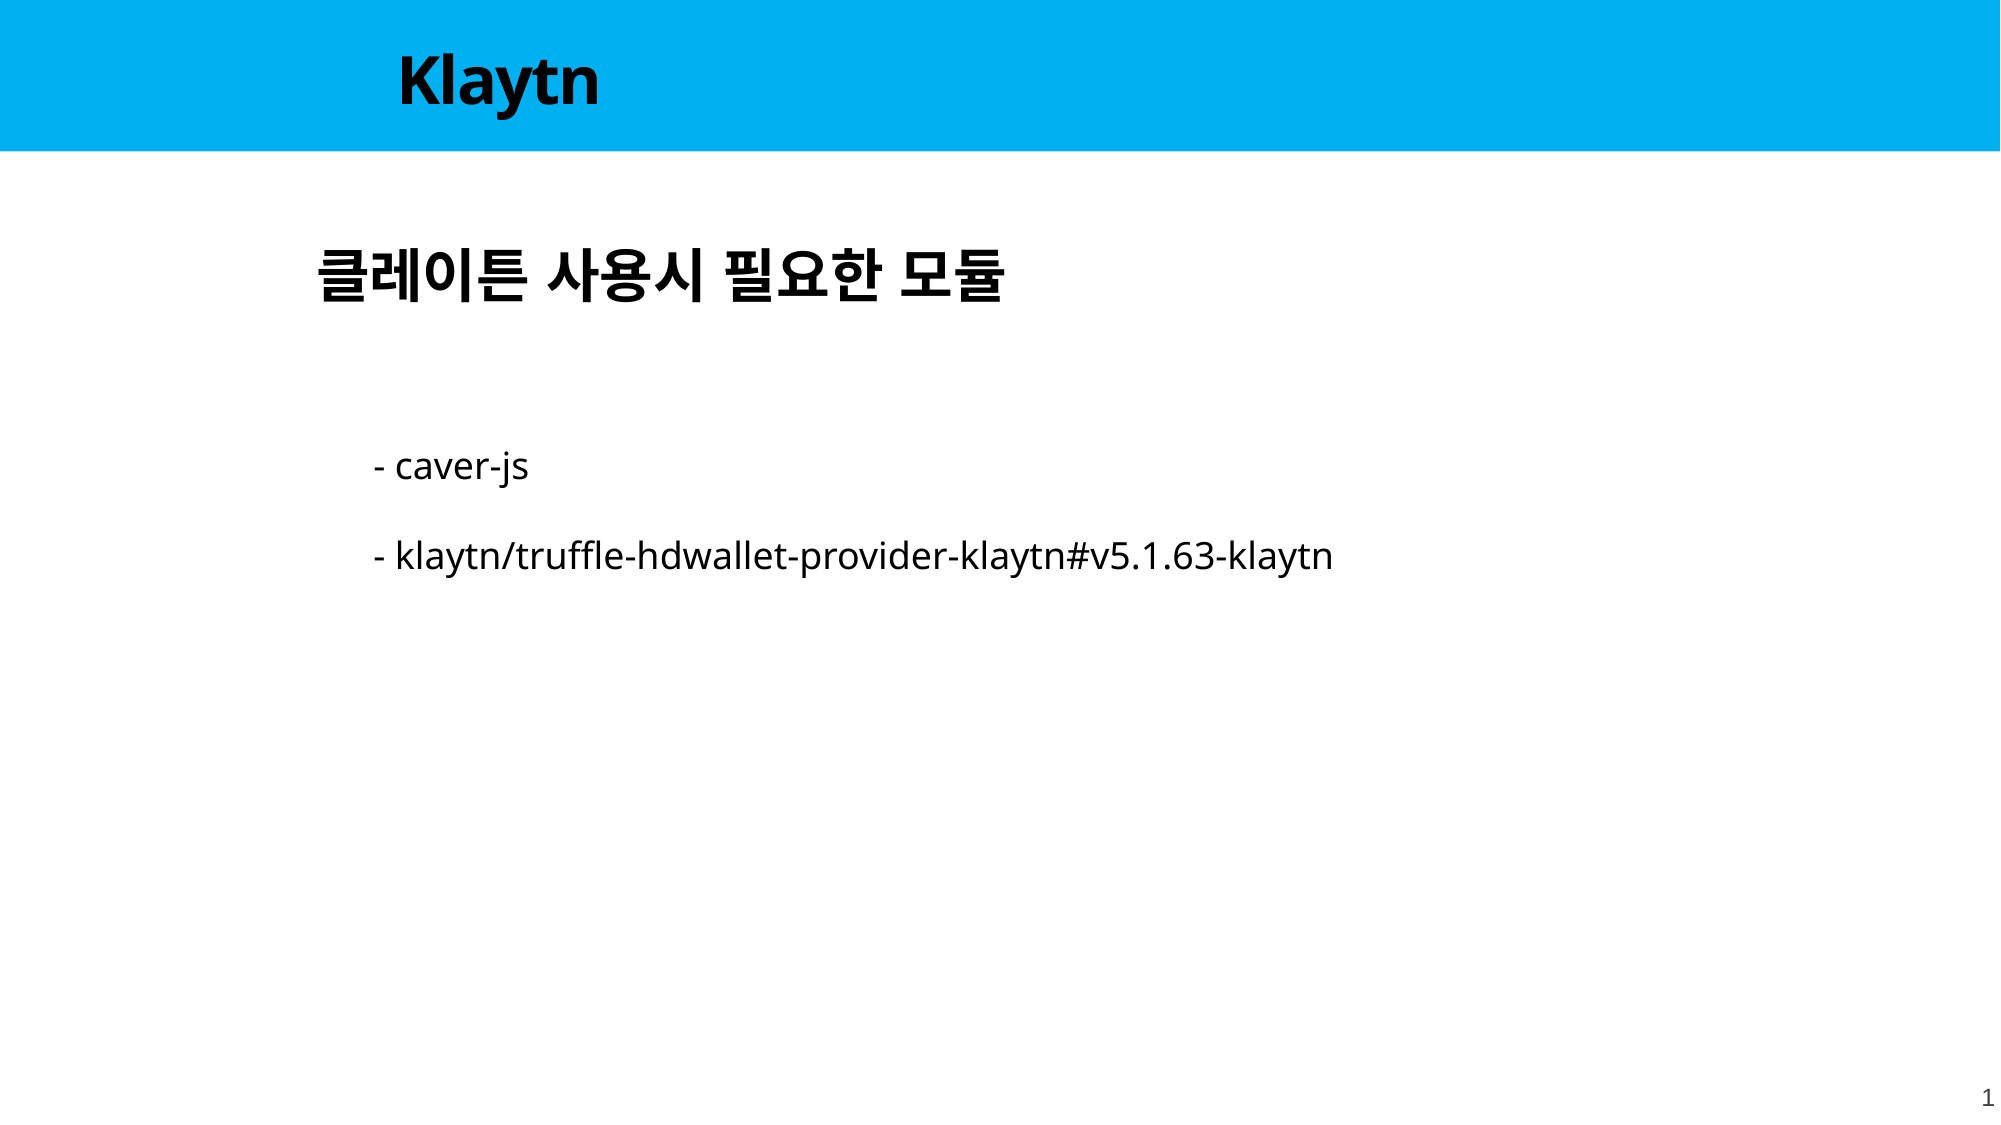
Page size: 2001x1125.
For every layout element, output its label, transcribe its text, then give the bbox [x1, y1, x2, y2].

text_box 클레이튼 사용시 필요한 모듈 [301, 224, 1699, 319]
text_box - caver-js - klaytn/truffle-hdwallet-provider-klaytn#v5.1.63-klaytn [329, 381, 1728, 853]
text_box Klaytn [381, 30, 1540, 126]
